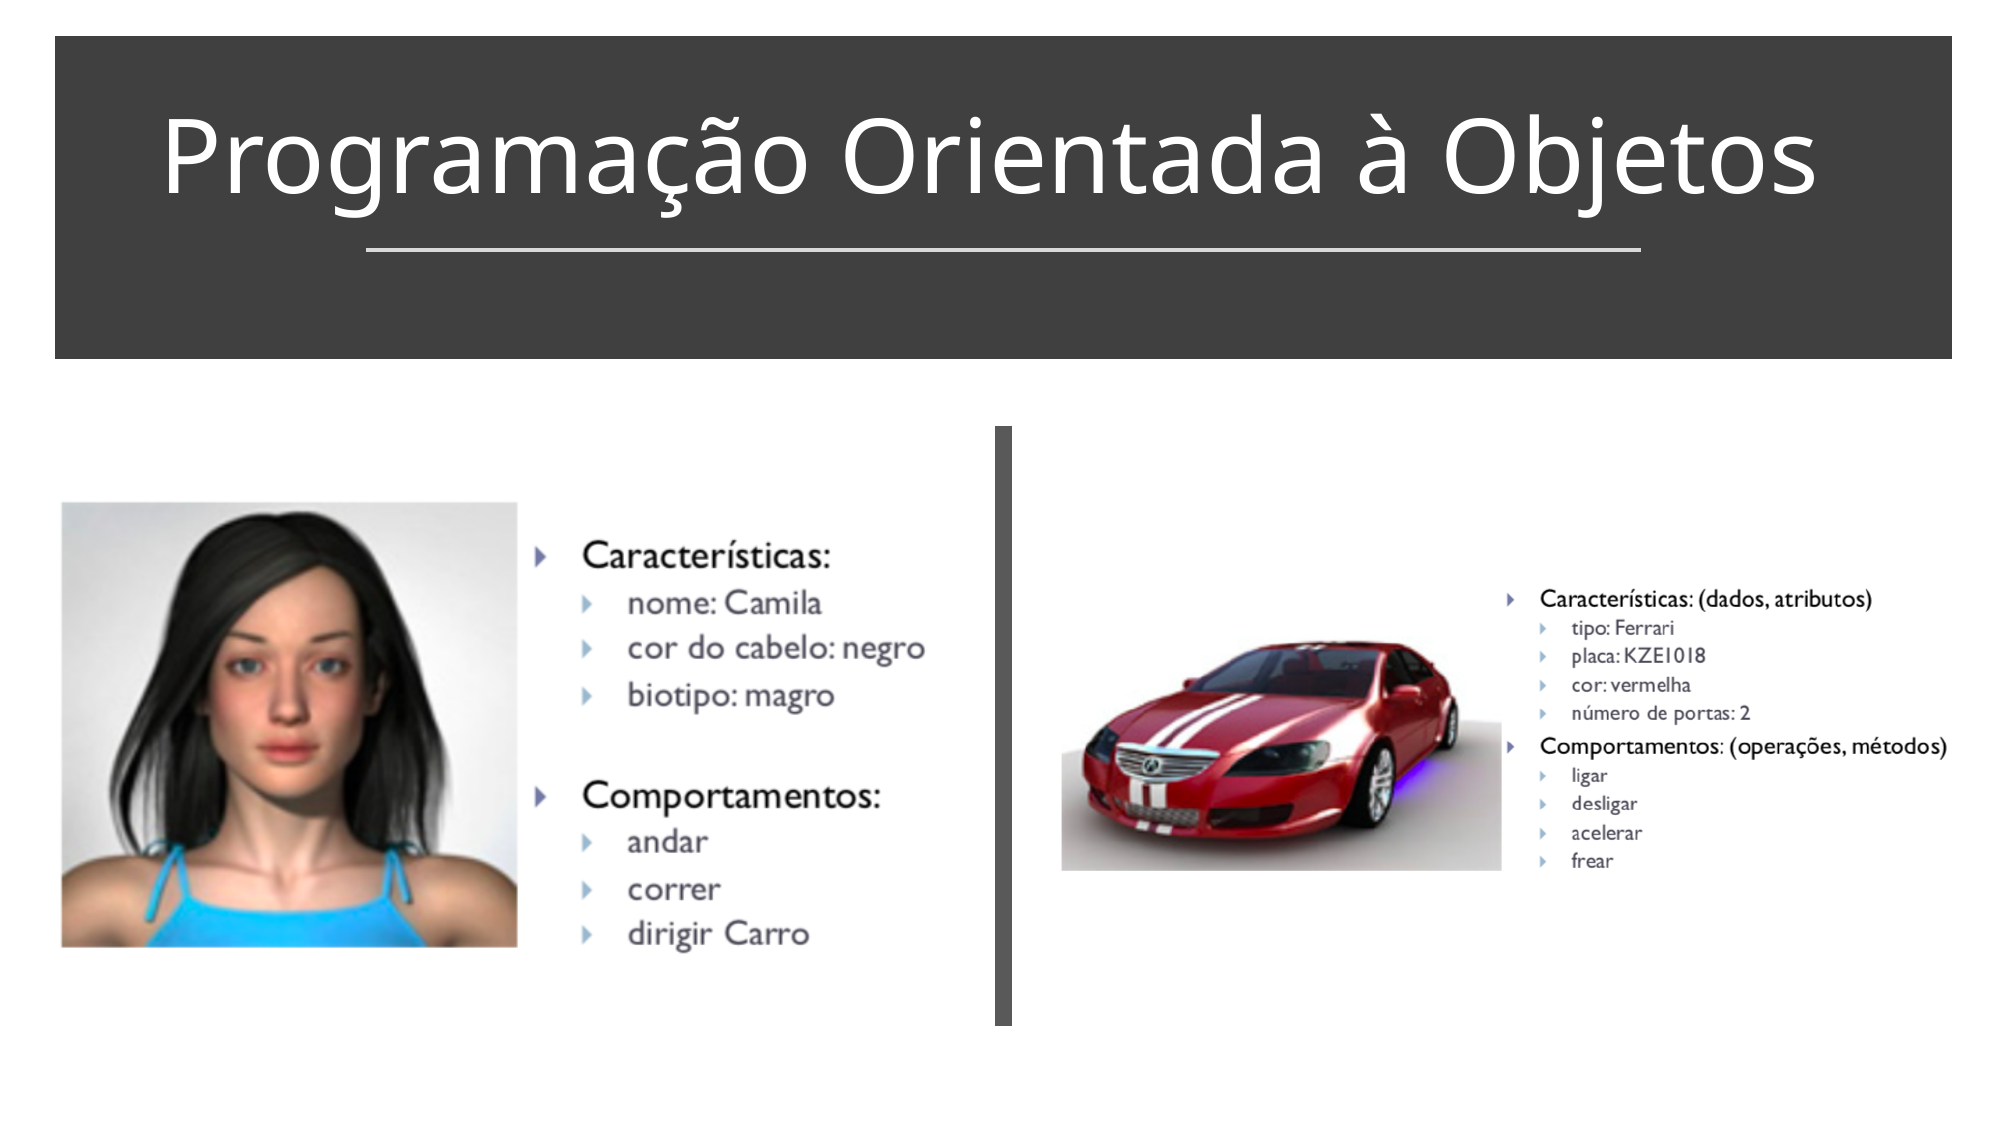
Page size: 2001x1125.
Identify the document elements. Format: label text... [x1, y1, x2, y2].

picture [1057, 578, 1953, 874]
picture [54, 493, 950, 959]
title Programação Orientada à Objetos [89, 71, 1917, 224]
text_box [64, 45, 1942, 350]
